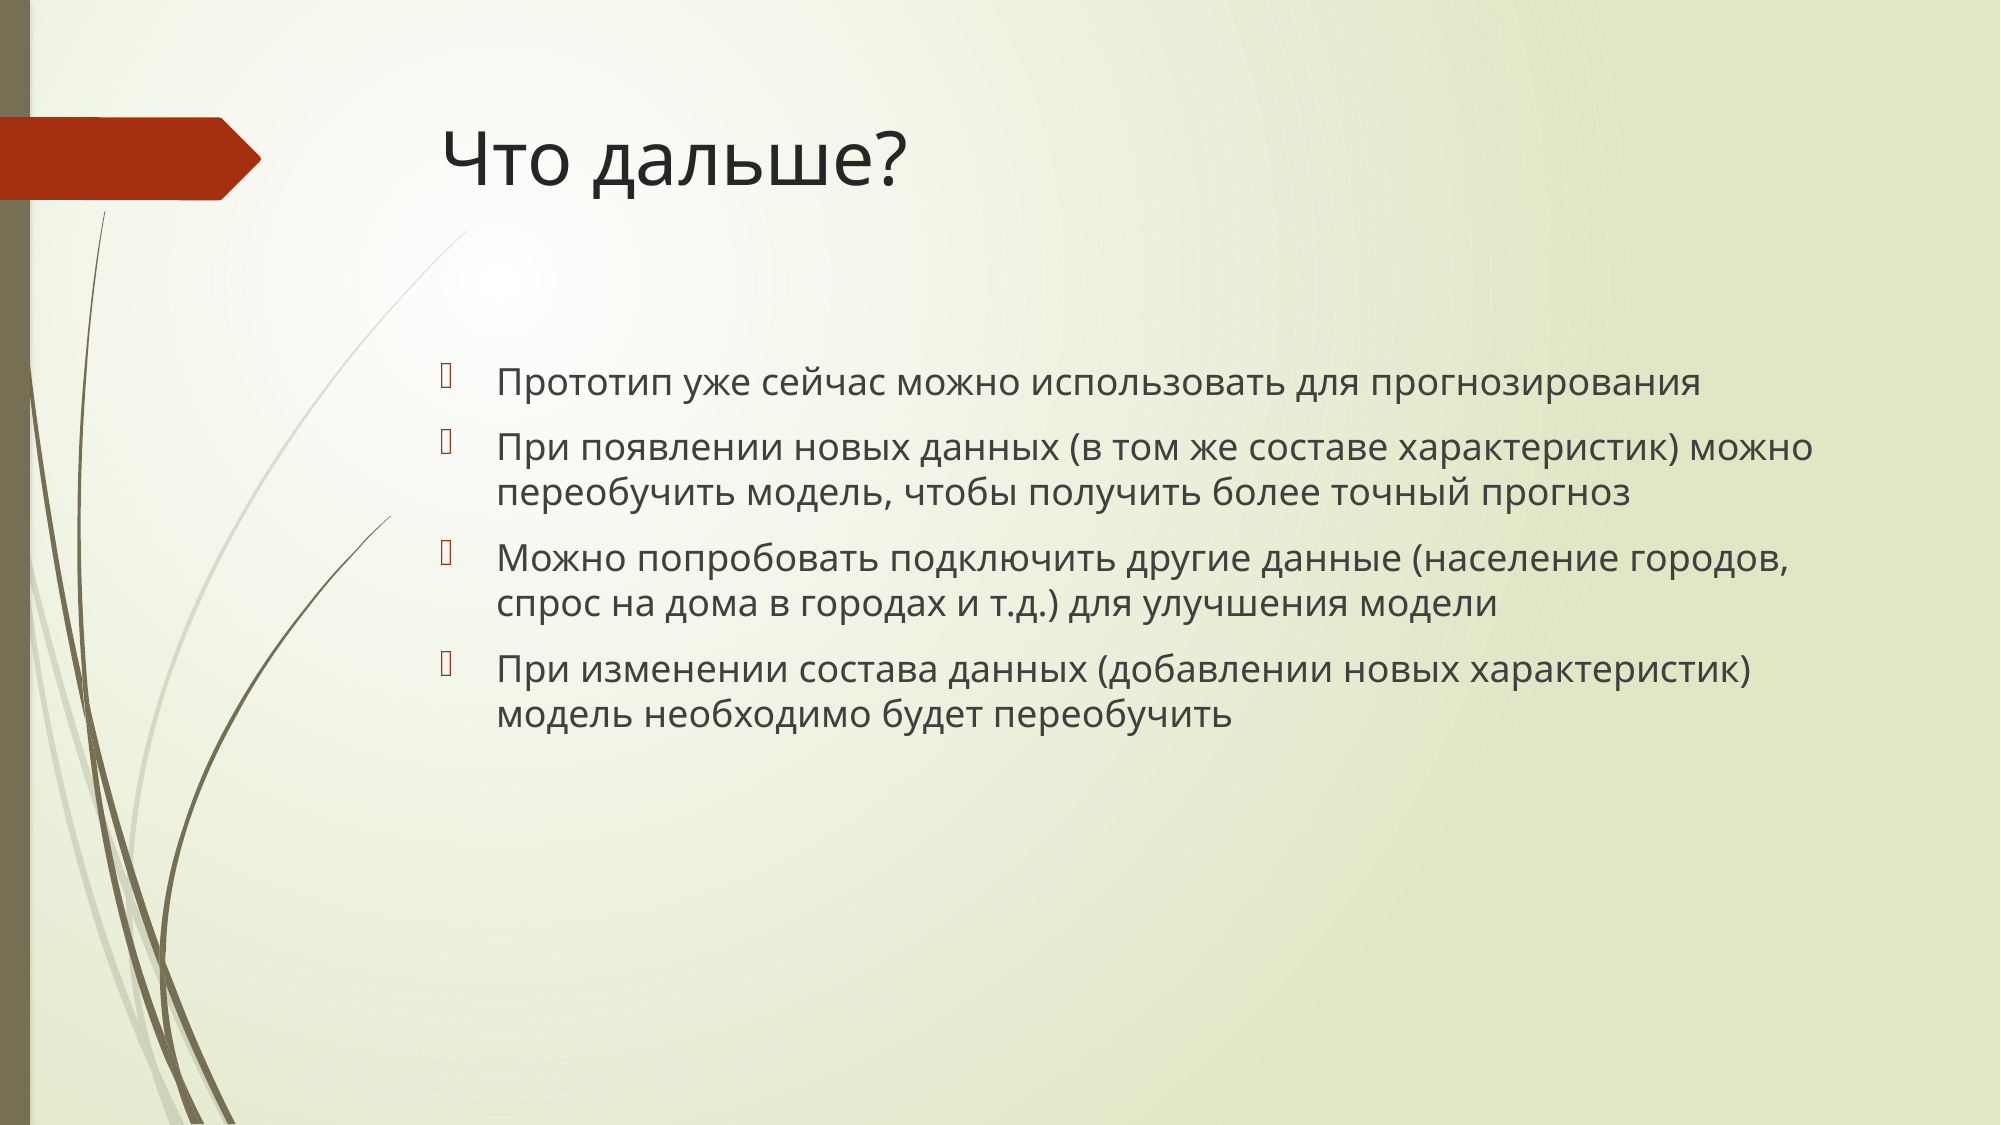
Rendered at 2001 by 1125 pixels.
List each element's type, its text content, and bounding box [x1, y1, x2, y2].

list Прототип уже сейчас можно использовать для прогнозирования При появлении новых данных (в том же составе характеристик) можно переобучить модель, чтобы получить более точный прогноз Можно попробовать подключить другие данные (население городов, спрос на дома в городах и т.д.) для улучшения модели При изменении состава данных (добавлении новых характеристик) модель необходимо будет переобучить [424, 350, 1888, 970]
title Что дальше? [425, 102, 1888, 313]
